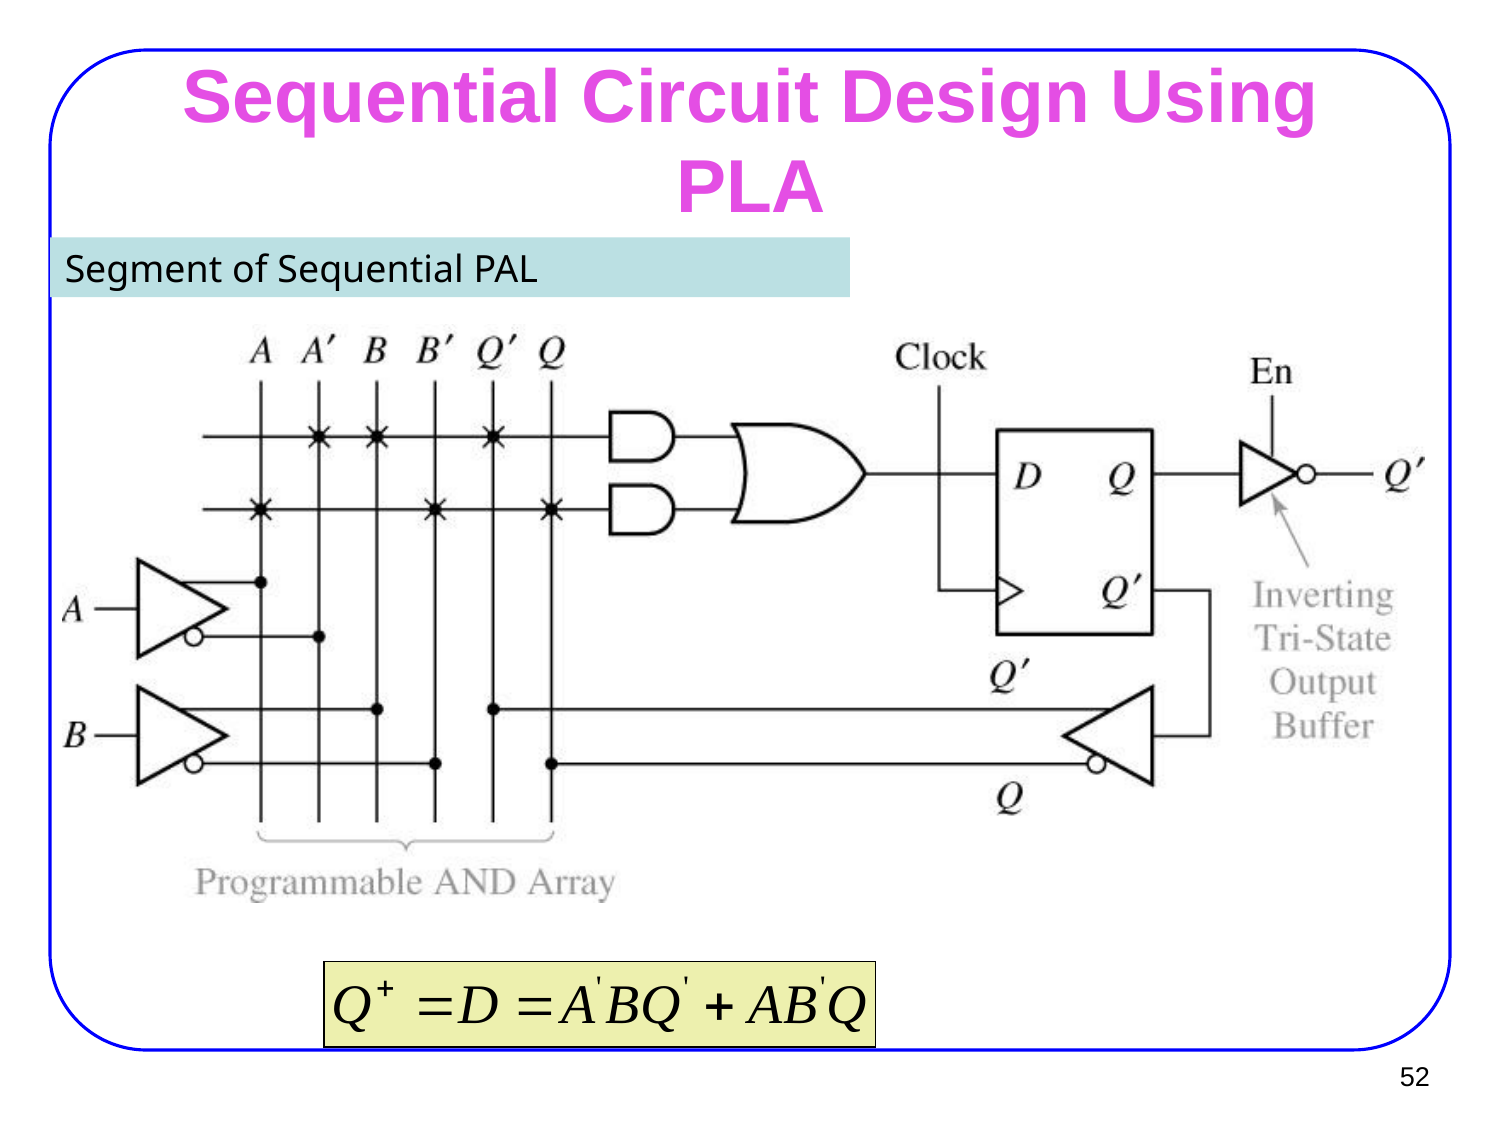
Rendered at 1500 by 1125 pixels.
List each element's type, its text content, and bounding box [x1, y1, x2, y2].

title Sequential Circuit Design Using PLA [113, 66, 1389, 208]
slide_number 52 [1351, 1047, 1444, 1104]
text_box Segment of Sequential PAL [50, 237, 850, 298]
picture [62, 324, 1426, 903]
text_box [324, 962, 876, 1047]
